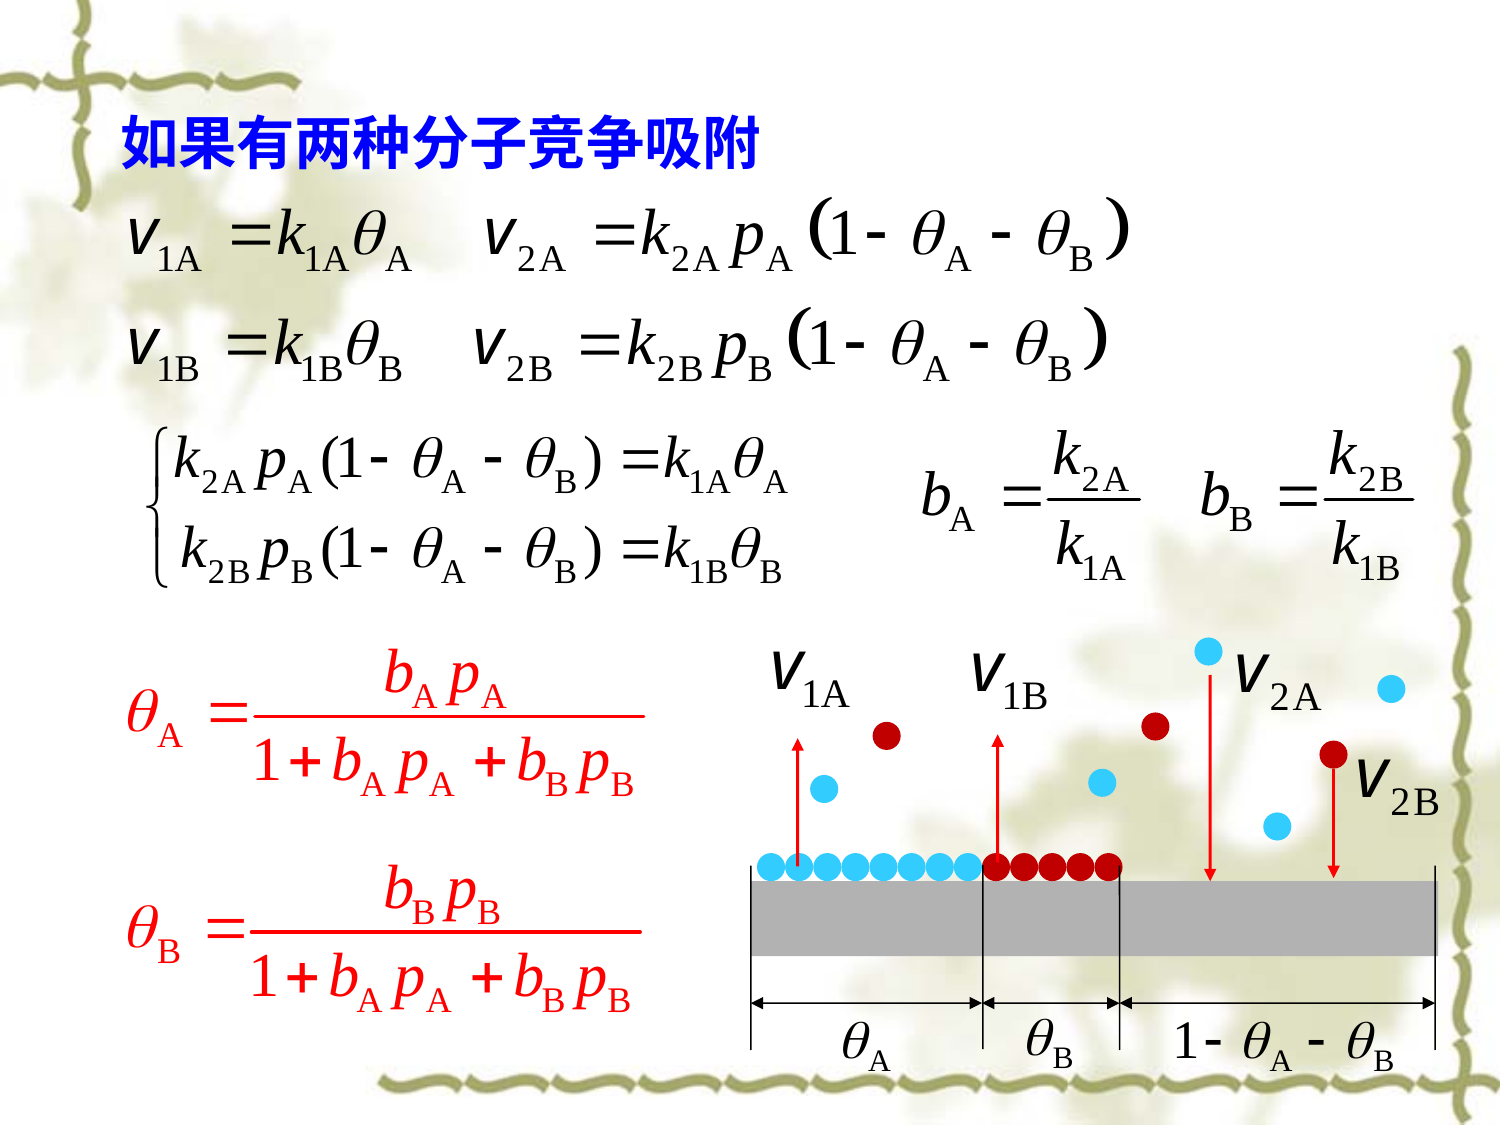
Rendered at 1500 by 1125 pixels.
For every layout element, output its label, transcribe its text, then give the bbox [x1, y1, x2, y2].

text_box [133, 412, 807, 603]
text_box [750, 619, 1454, 1086]
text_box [115, 184, 1136, 403]
picture [0, 0, 1500, 1125]
text_box 如果有两种分子竞争吸附 [105, 98, 877, 184]
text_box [911, 414, 1428, 595]
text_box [117, 632, 655, 811]
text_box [117, 848, 655, 1026]
